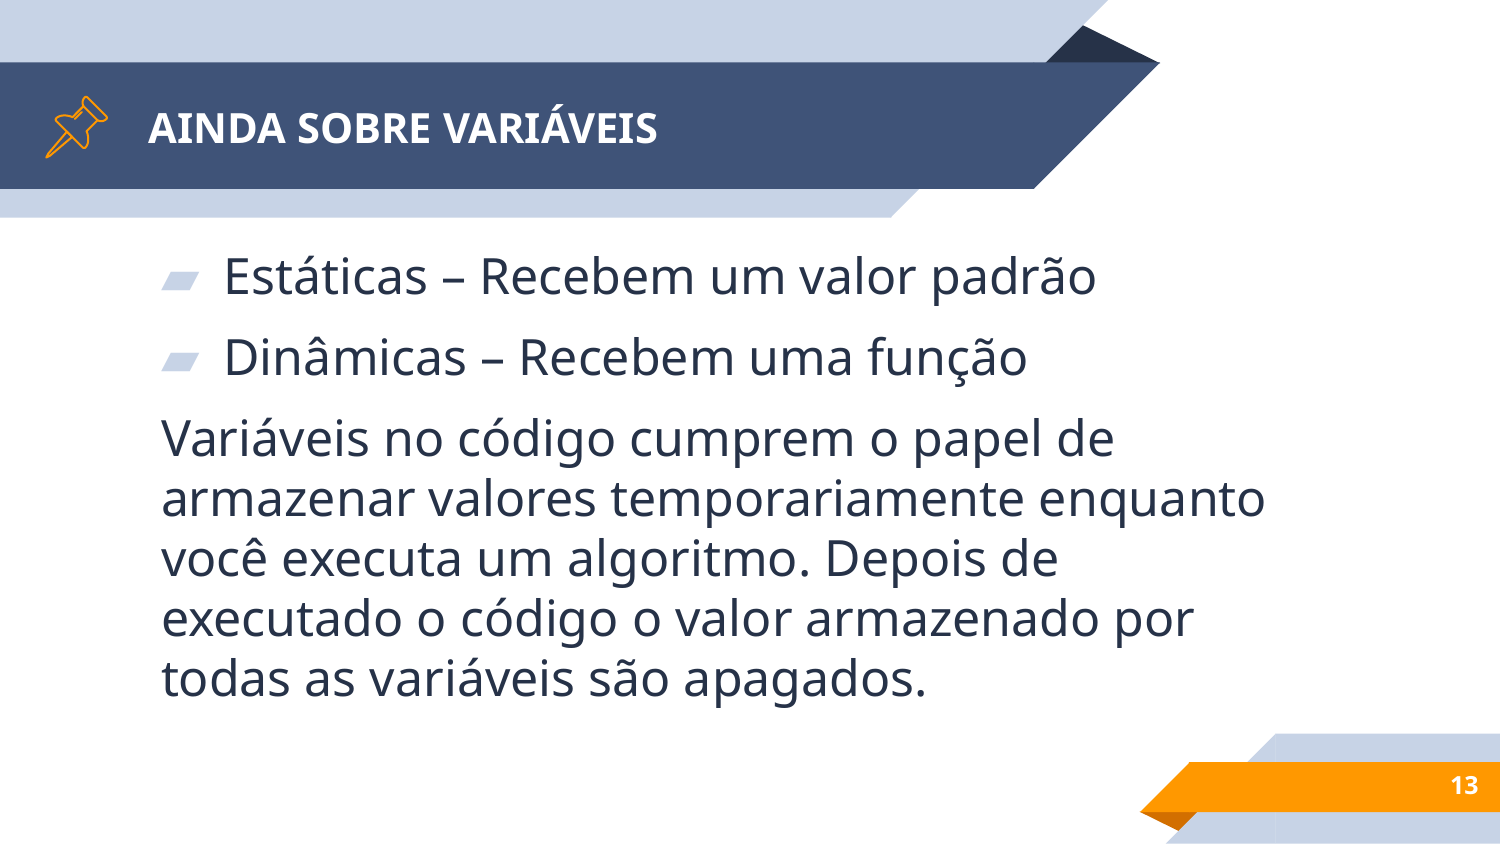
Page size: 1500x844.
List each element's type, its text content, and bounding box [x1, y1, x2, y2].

title AINDA SOBRE VARIÁVEIS [133, 64, 1035, 190]
list Estáticas – Recebem um valor padrão Dinâmicas – Recebem uma função Variáveis no código cumprem o papel de armazenar valores temporariamente enquanto você executa um algoritmo. Depois de executado o código o valor armazenado por todas as variáveis são apagados. [133, 217, 1307, 734]
slide_number 13 [1249, 760, 1494, 813]
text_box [45, 96, 108, 158]
